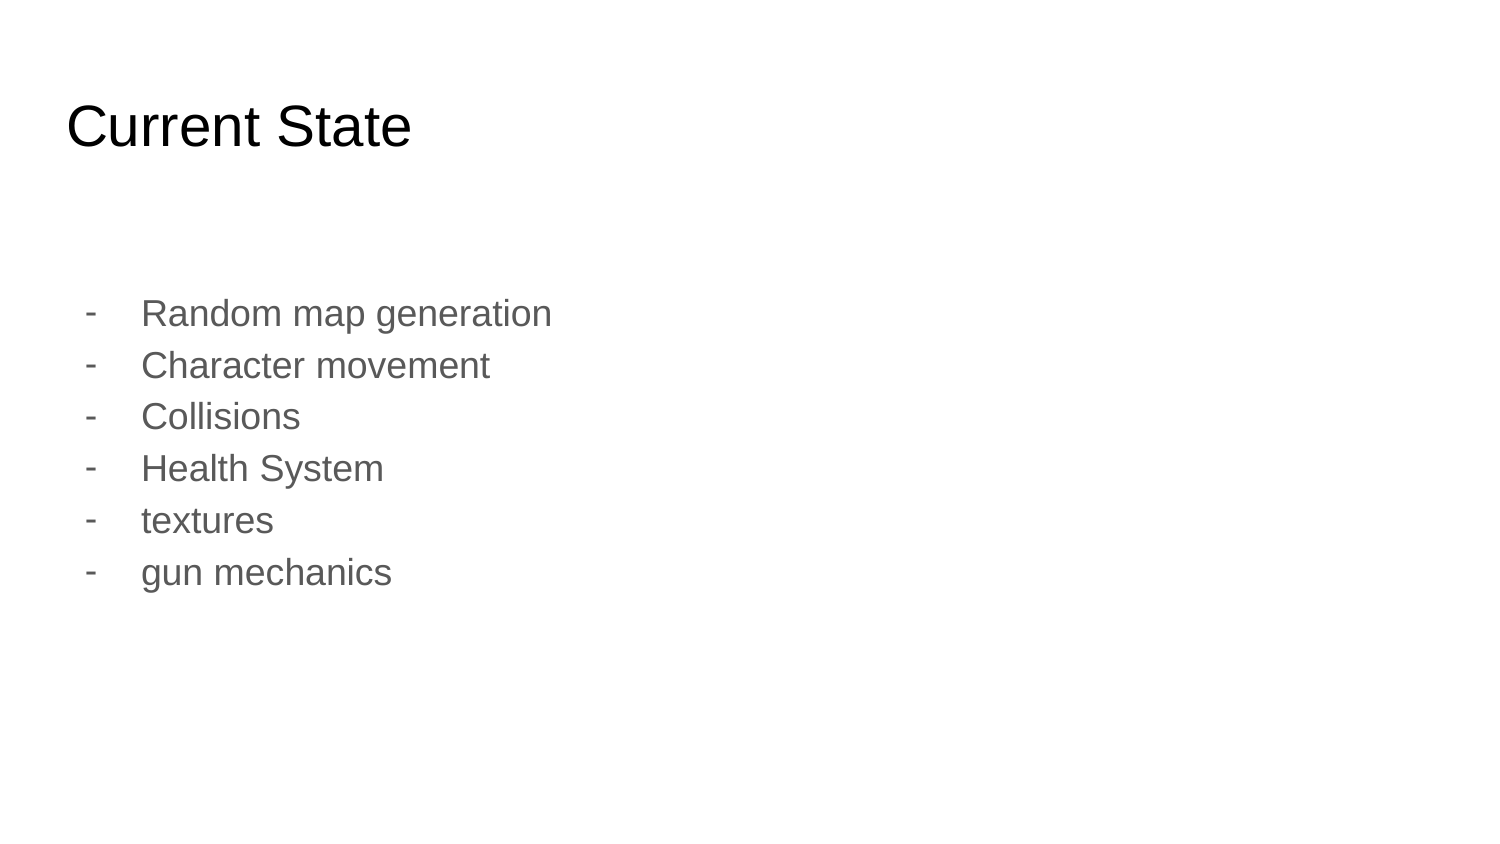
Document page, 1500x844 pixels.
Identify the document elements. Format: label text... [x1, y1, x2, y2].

list Random map generation Character movement Collisions Health System textures gun mechanics [51, 189, 1449, 750]
title Current State [51, 72, 1449, 167]
